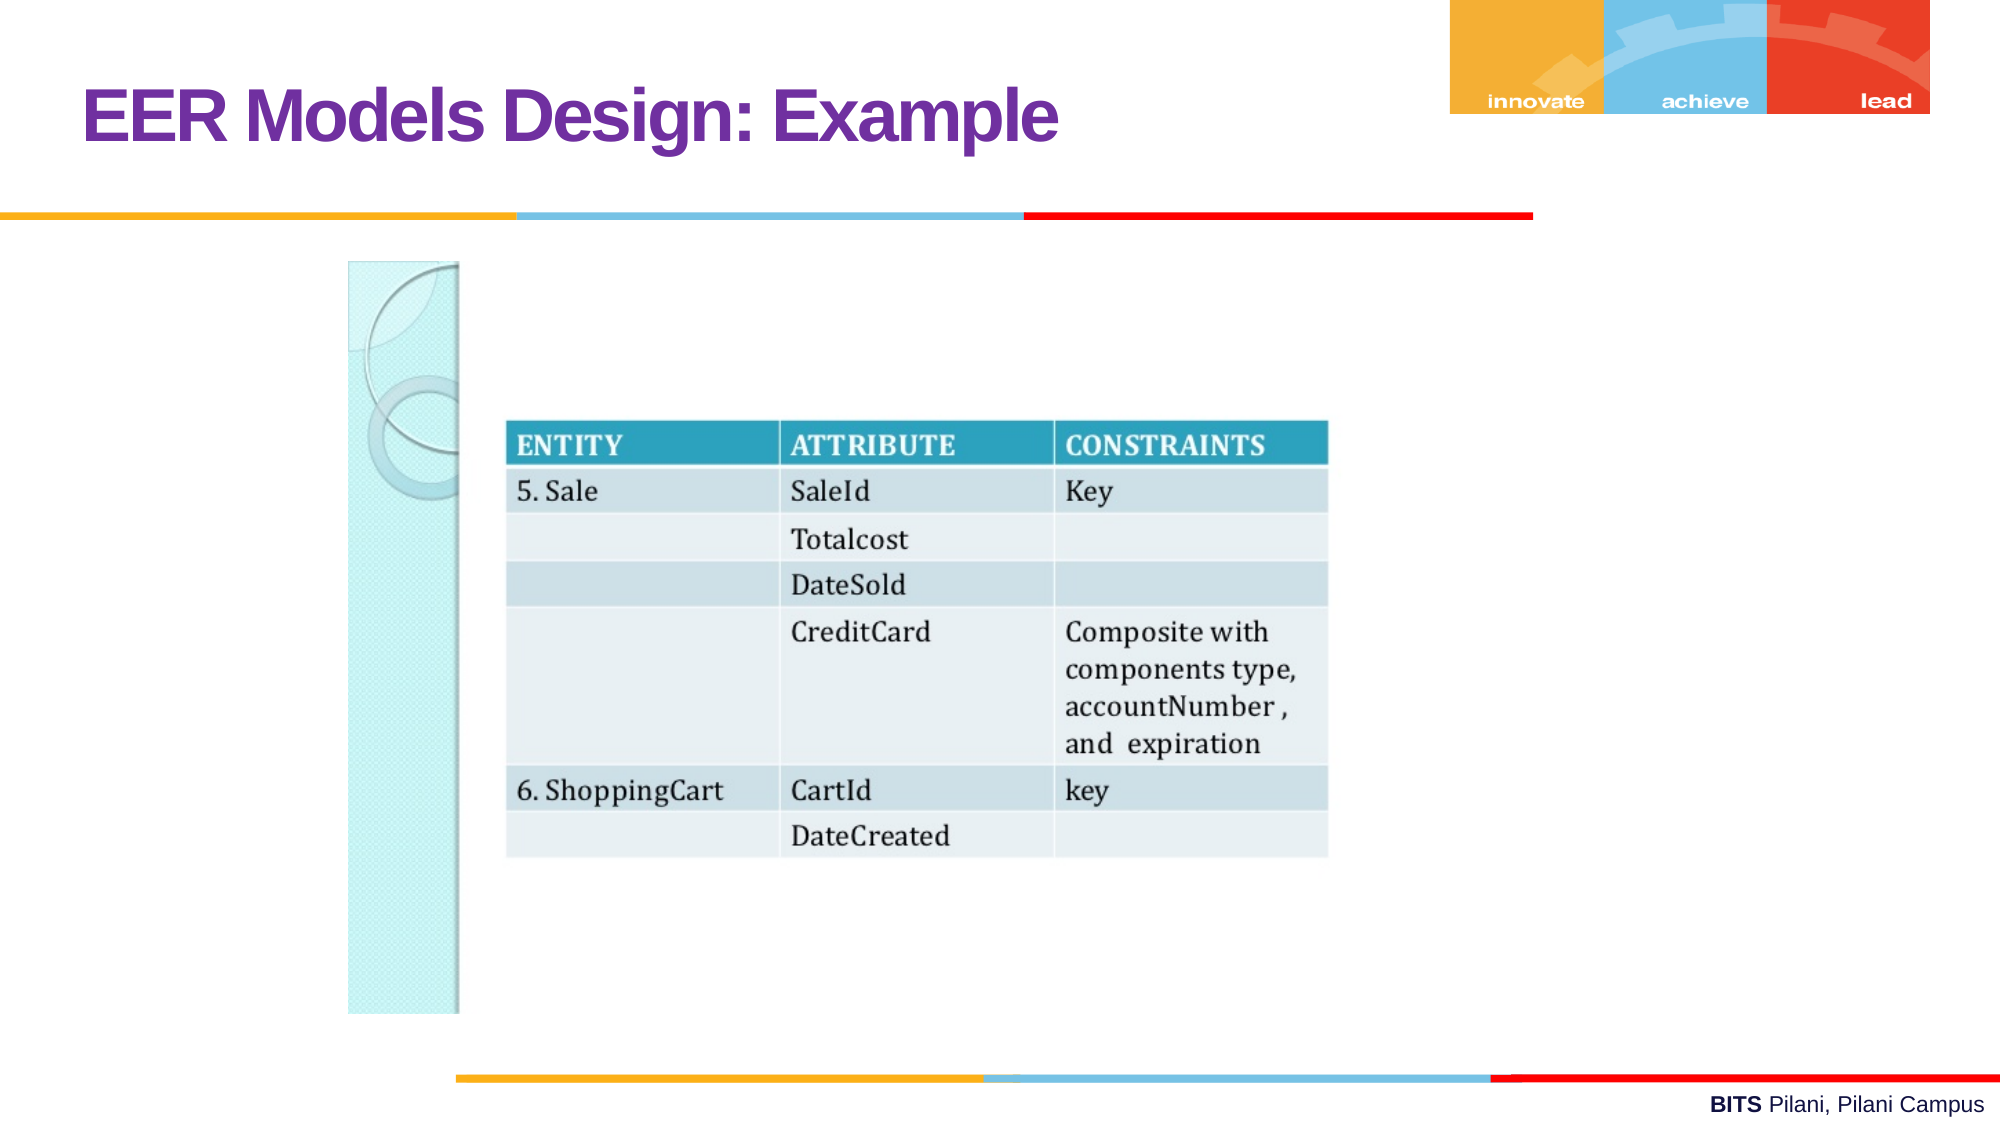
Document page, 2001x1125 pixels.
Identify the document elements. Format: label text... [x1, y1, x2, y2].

picture [1449, 0, 1930, 114]
list EER Models Design: Example [66, 24, 1450, 213]
picture [348, 261, 1352, 1014]
